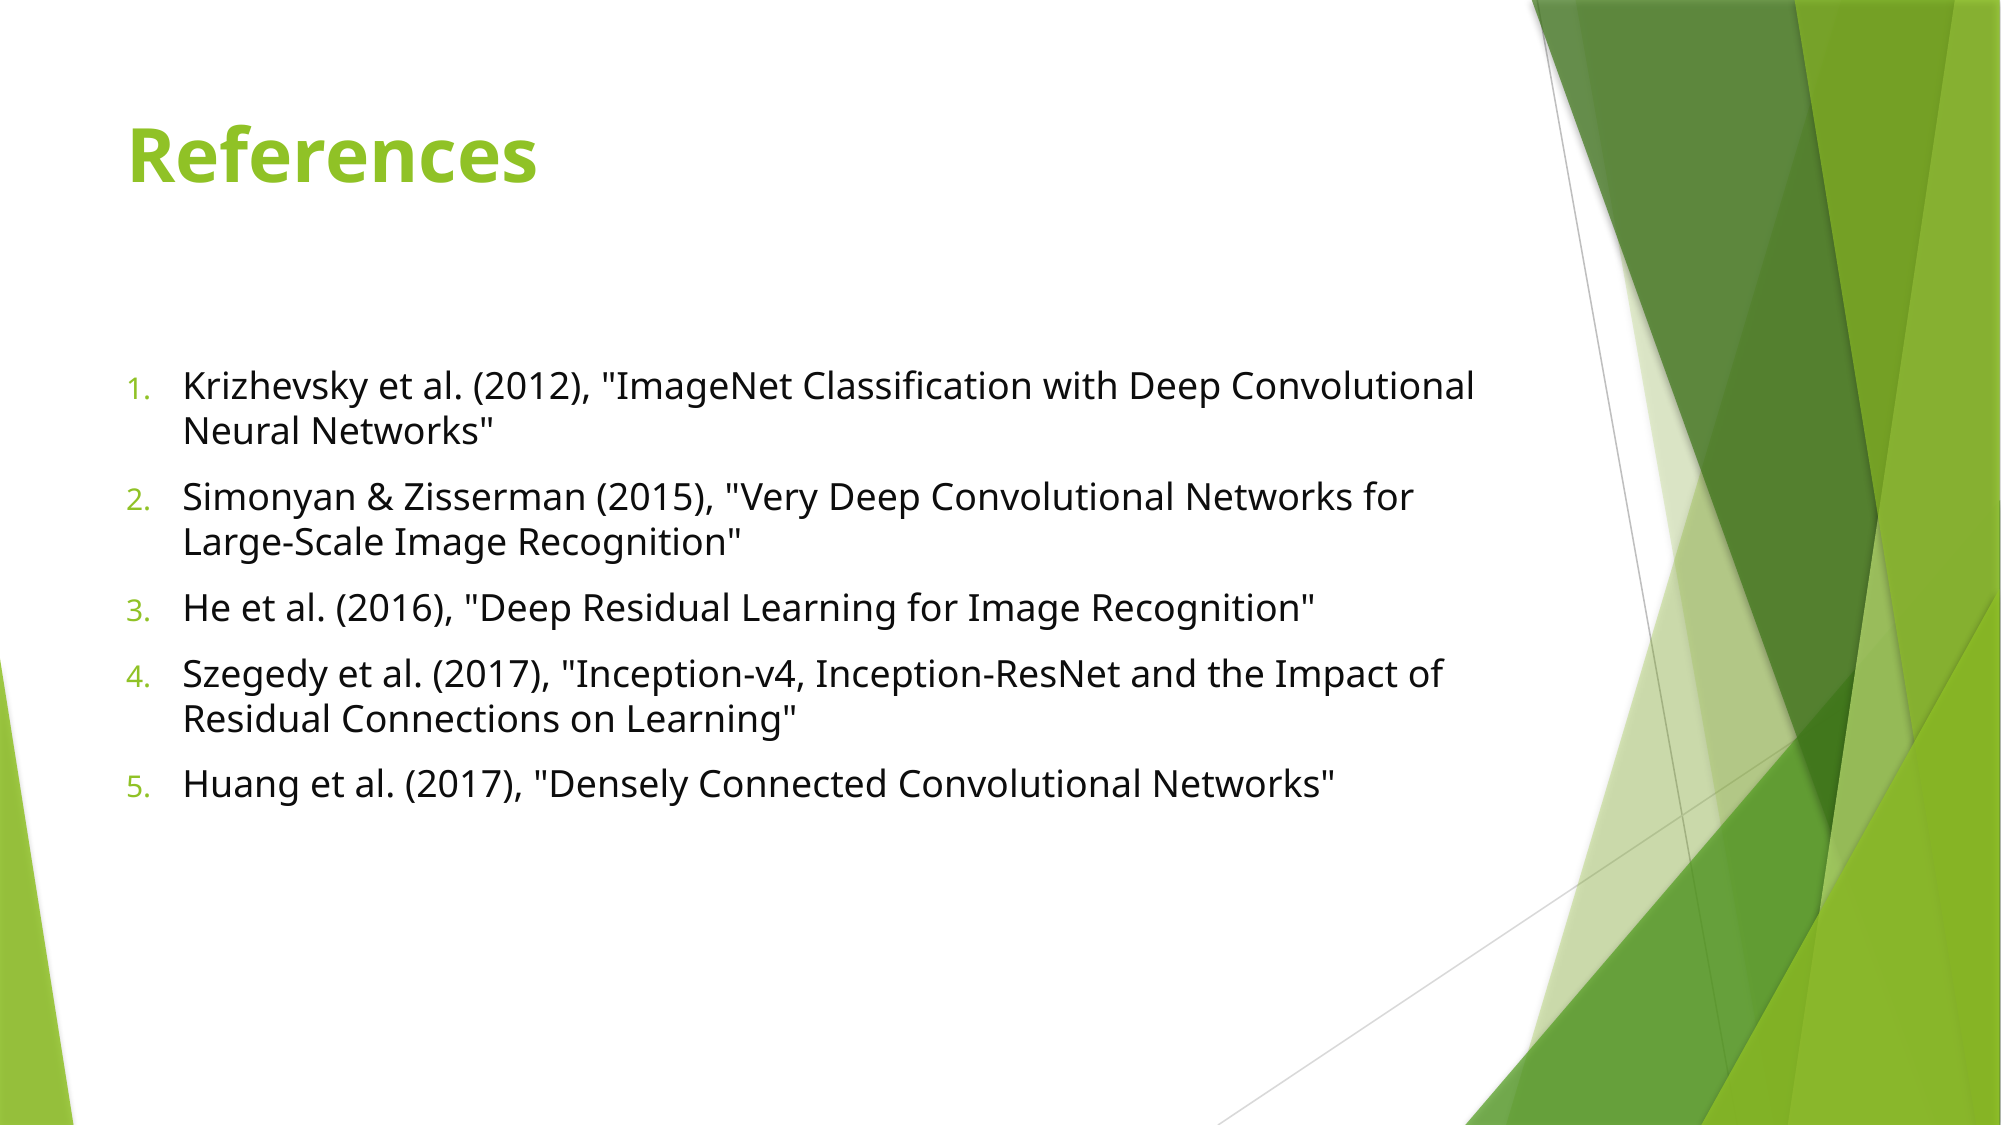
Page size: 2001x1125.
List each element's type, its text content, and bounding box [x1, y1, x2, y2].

title References [111, 99, 1522, 317]
list Krizhevsky et al. (2012), "ImageNet Classification with Deep Convolutional Neural Networks" Simonyan & Zisserman (2015), "Very Deep Convolutional Networks for Large-Scale Image Recognition" He et al. (2016), "Deep Residual Learning for Image Recognition" Szegedy et al. (2017), "Inception-v4, Inception-ResNet and the Impact of Residual Connections on Learning" Huang et al. (2017), "Densely Connected Convolutional Networks" [111, 354, 1522, 992]
